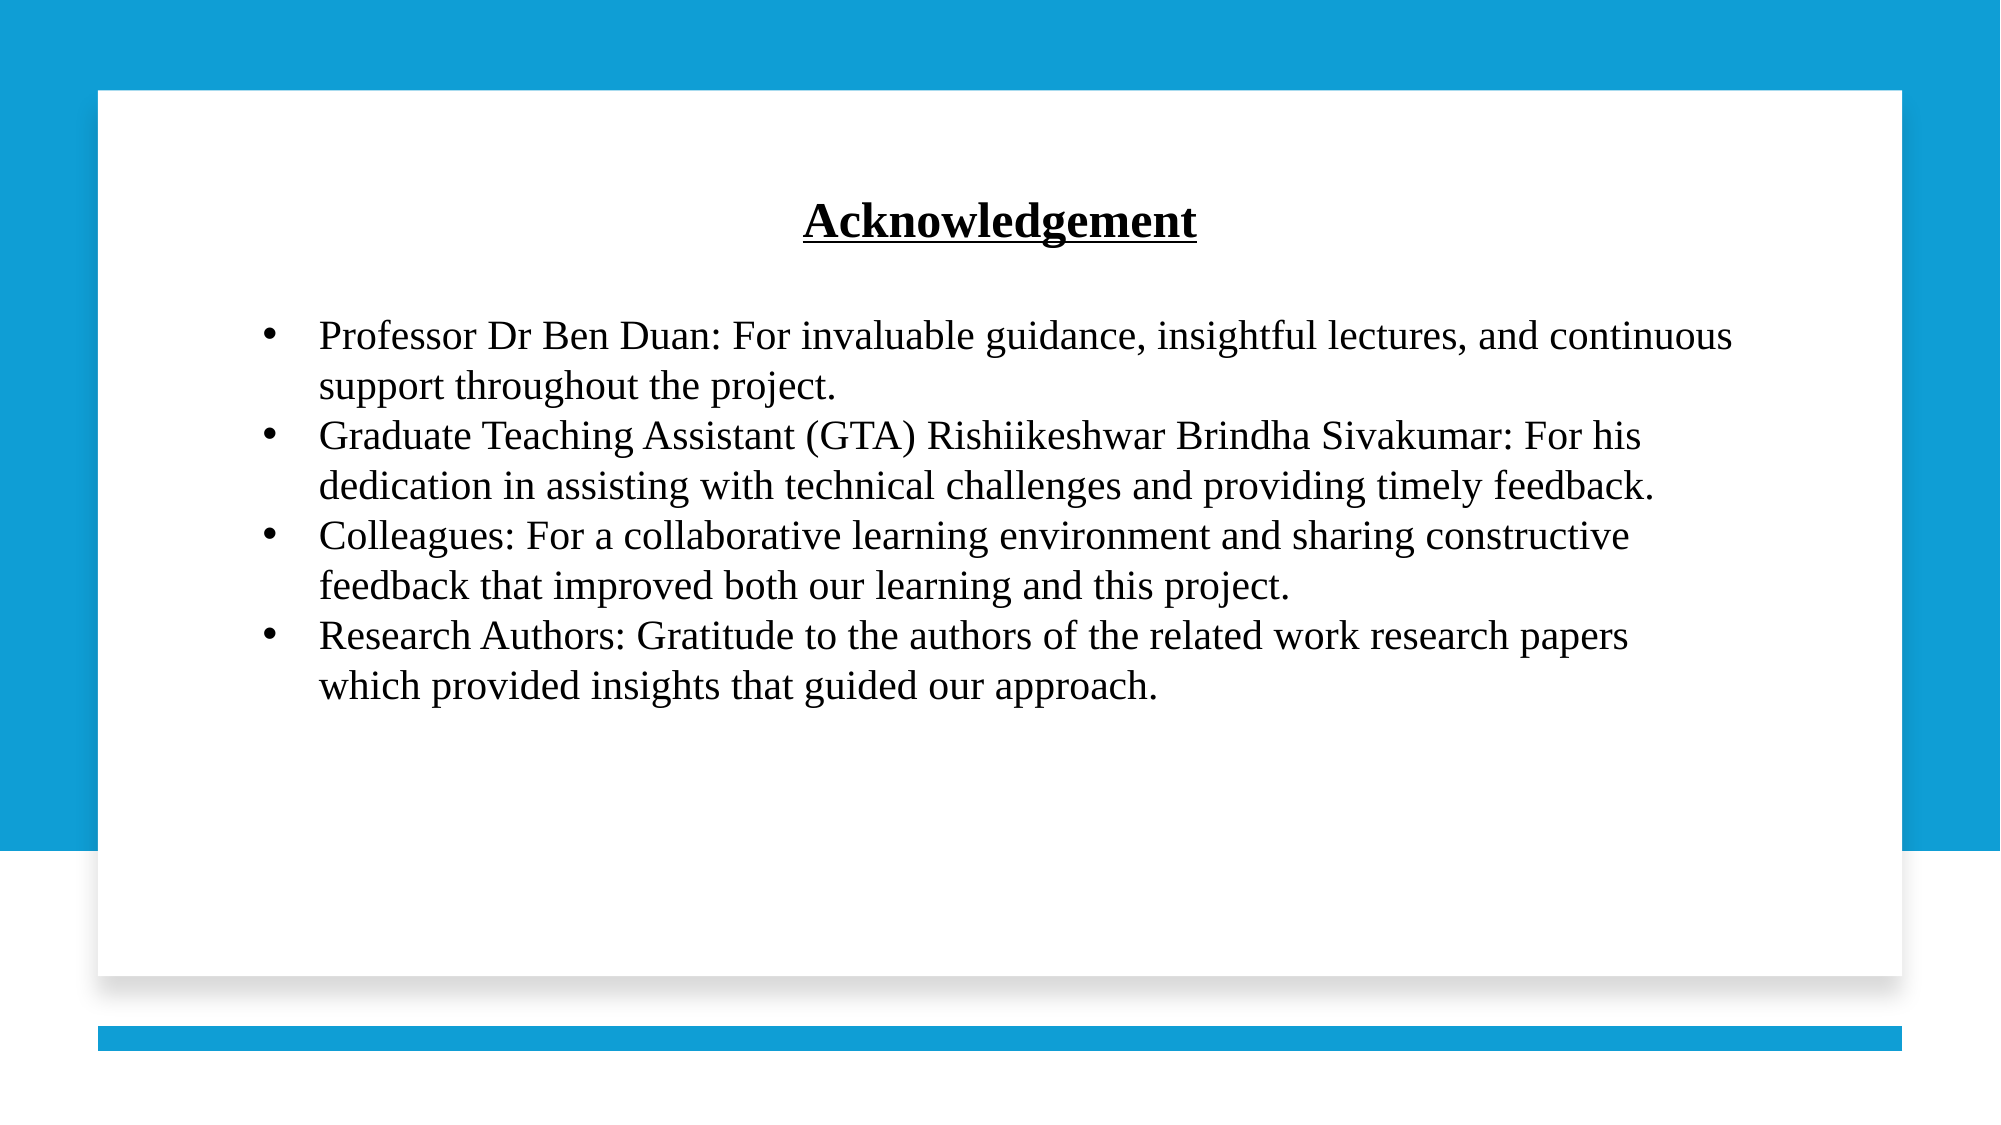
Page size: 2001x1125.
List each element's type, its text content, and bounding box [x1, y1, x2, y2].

text_box [96, 89, 1904, 978]
text_box [0, 852, 2000, 1125]
text_box [0, 0, 2000, 852]
text_box Acknowledgement Professor Dr Ben Duan: For invaluable guidance, insightful lectures, and continuous support throughout the project. Graduate Teaching Assistant (GTA) Rishiikeshwar Brindha Sivakumar: For his dedication in assisting with technical challenges and providing timely feedback. Colleagues: For a collaborative learning environment and sharing constructive feedback that improved both our learning and this project. Research Authors: Gratitude to the authors of the related work research papers which provided insights that guided our approach. [247, 180, 1753, 776]
